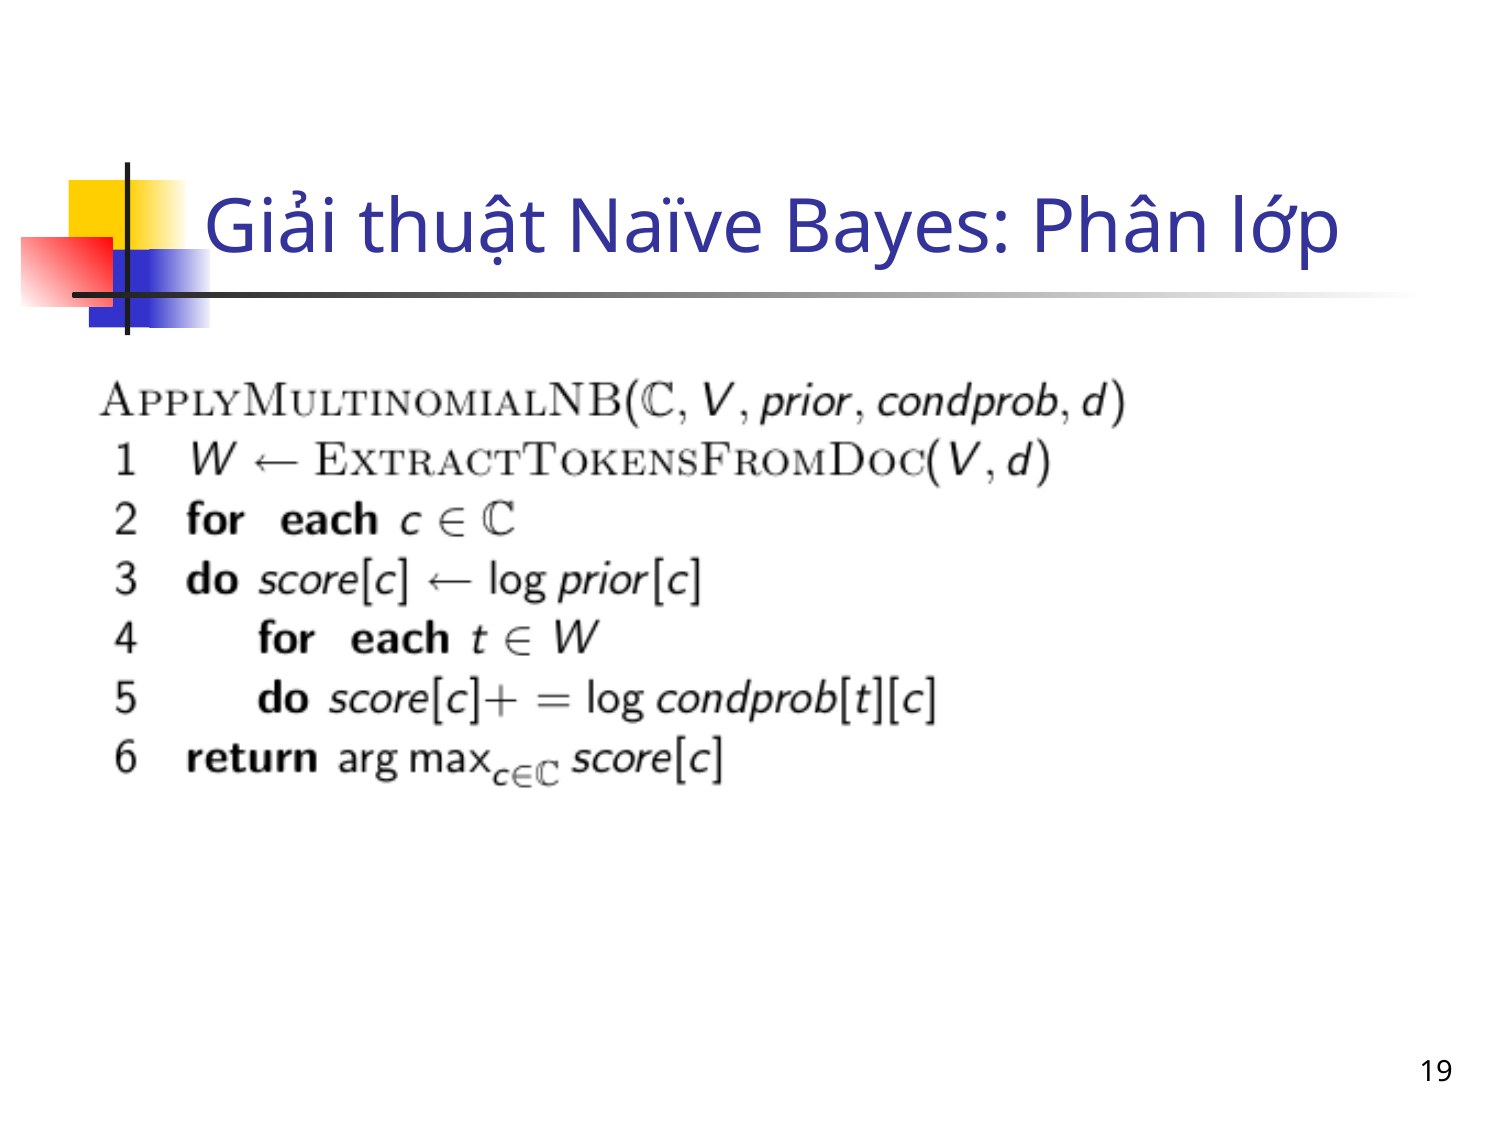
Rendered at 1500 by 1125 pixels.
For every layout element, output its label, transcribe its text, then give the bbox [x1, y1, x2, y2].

slide_number 19 [1155, 1024, 1468, 1100]
title Giải thuật Naïve Bayes: Phân lớp [188, 35, 1468, 275]
picture [97, 361, 1150, 799]
